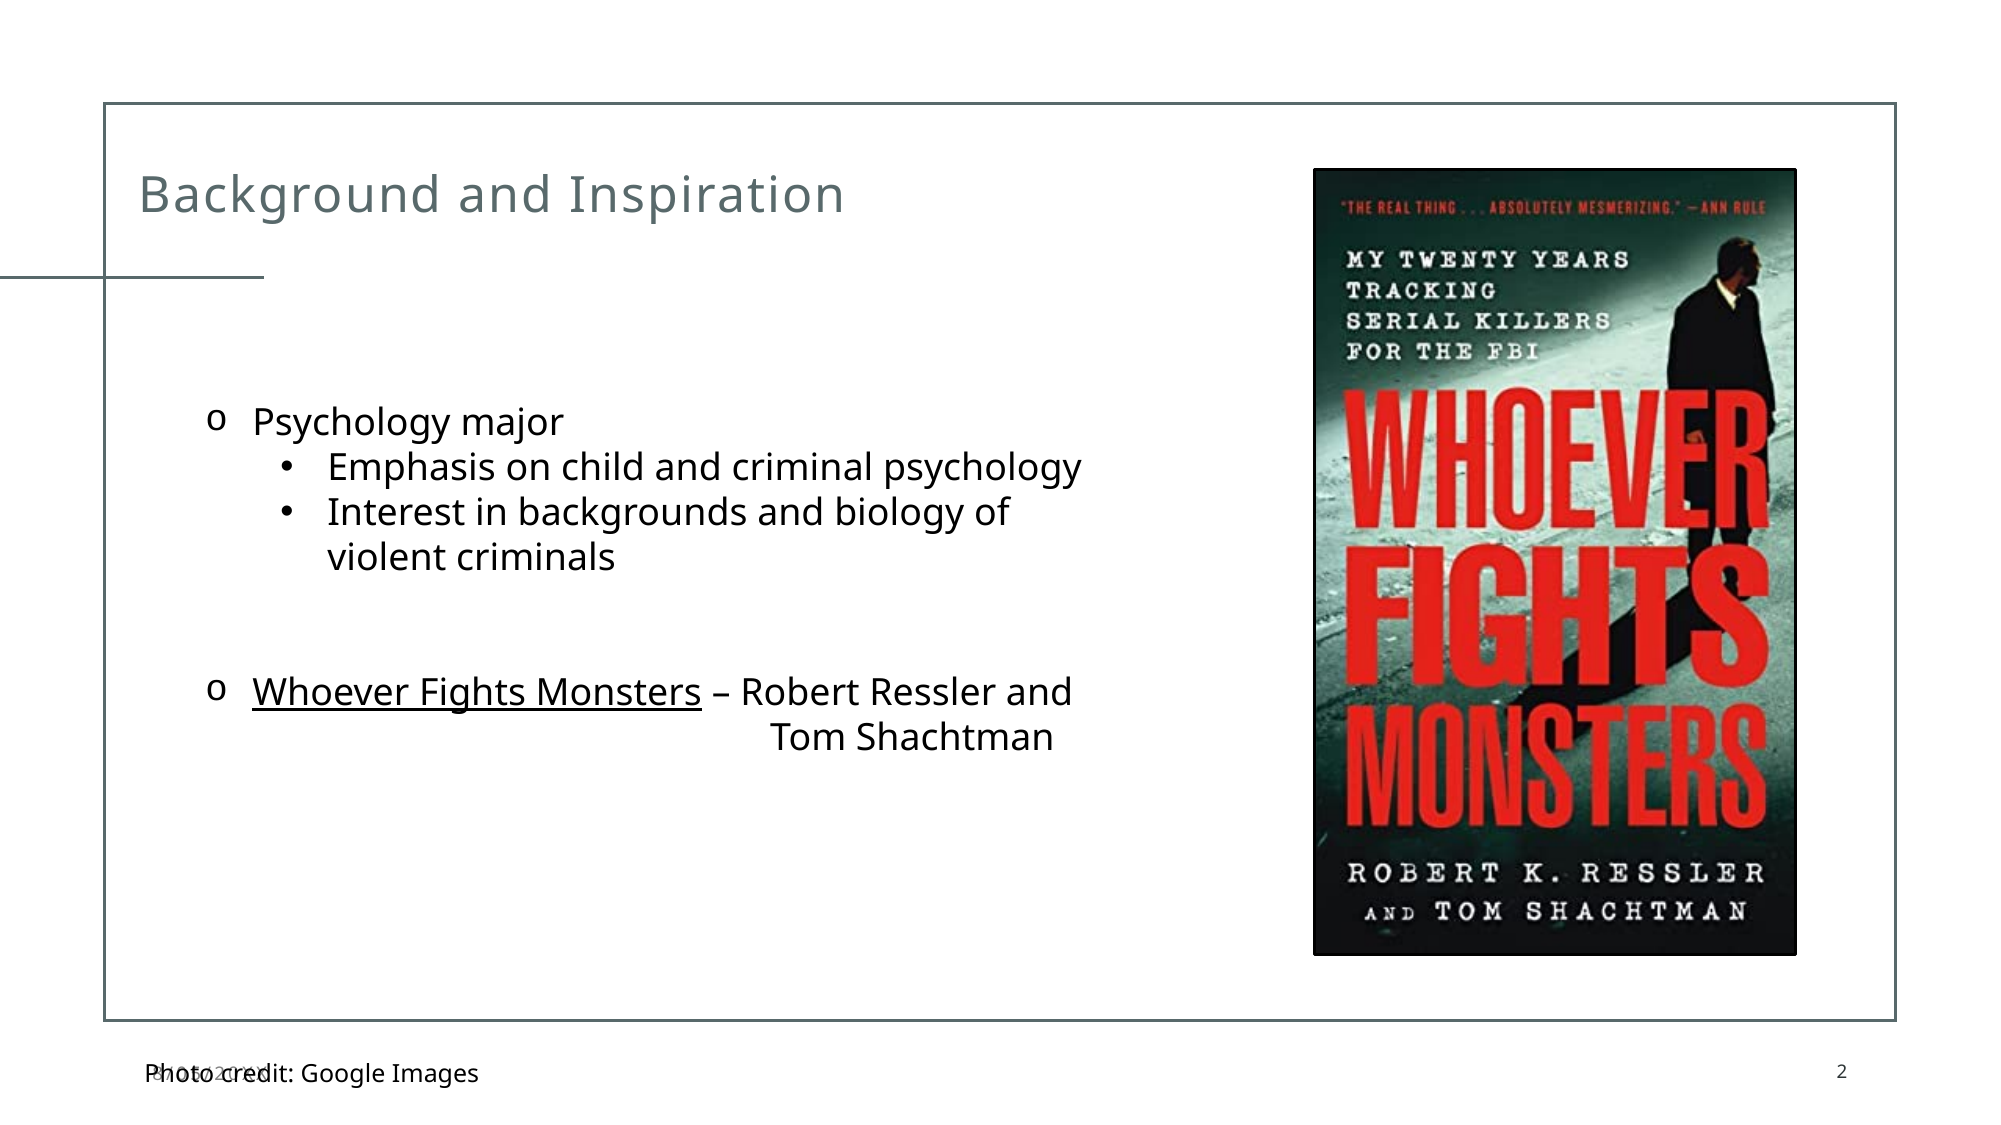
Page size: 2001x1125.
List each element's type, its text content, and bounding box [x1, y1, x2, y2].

title Background and Inspiration [123, 141, 874, 250]
picture [1315, 171, 1794, 953]
text_box Photo credit: Google Images [129, 1049, 495, 1095]
slide_number 2 [1412, 1042, 1863, 1103]
text_box Psychology major Emphasis on child and criminal psychology Interest in backgrounds and biology of violent criminals Whoever Fights Monsters – Robert Ressler and Tom Shachtman [190, 390, 1100, 766]
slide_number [137, 1042, 588, 1103]
text_box [104, 103, 1896, 1021]
